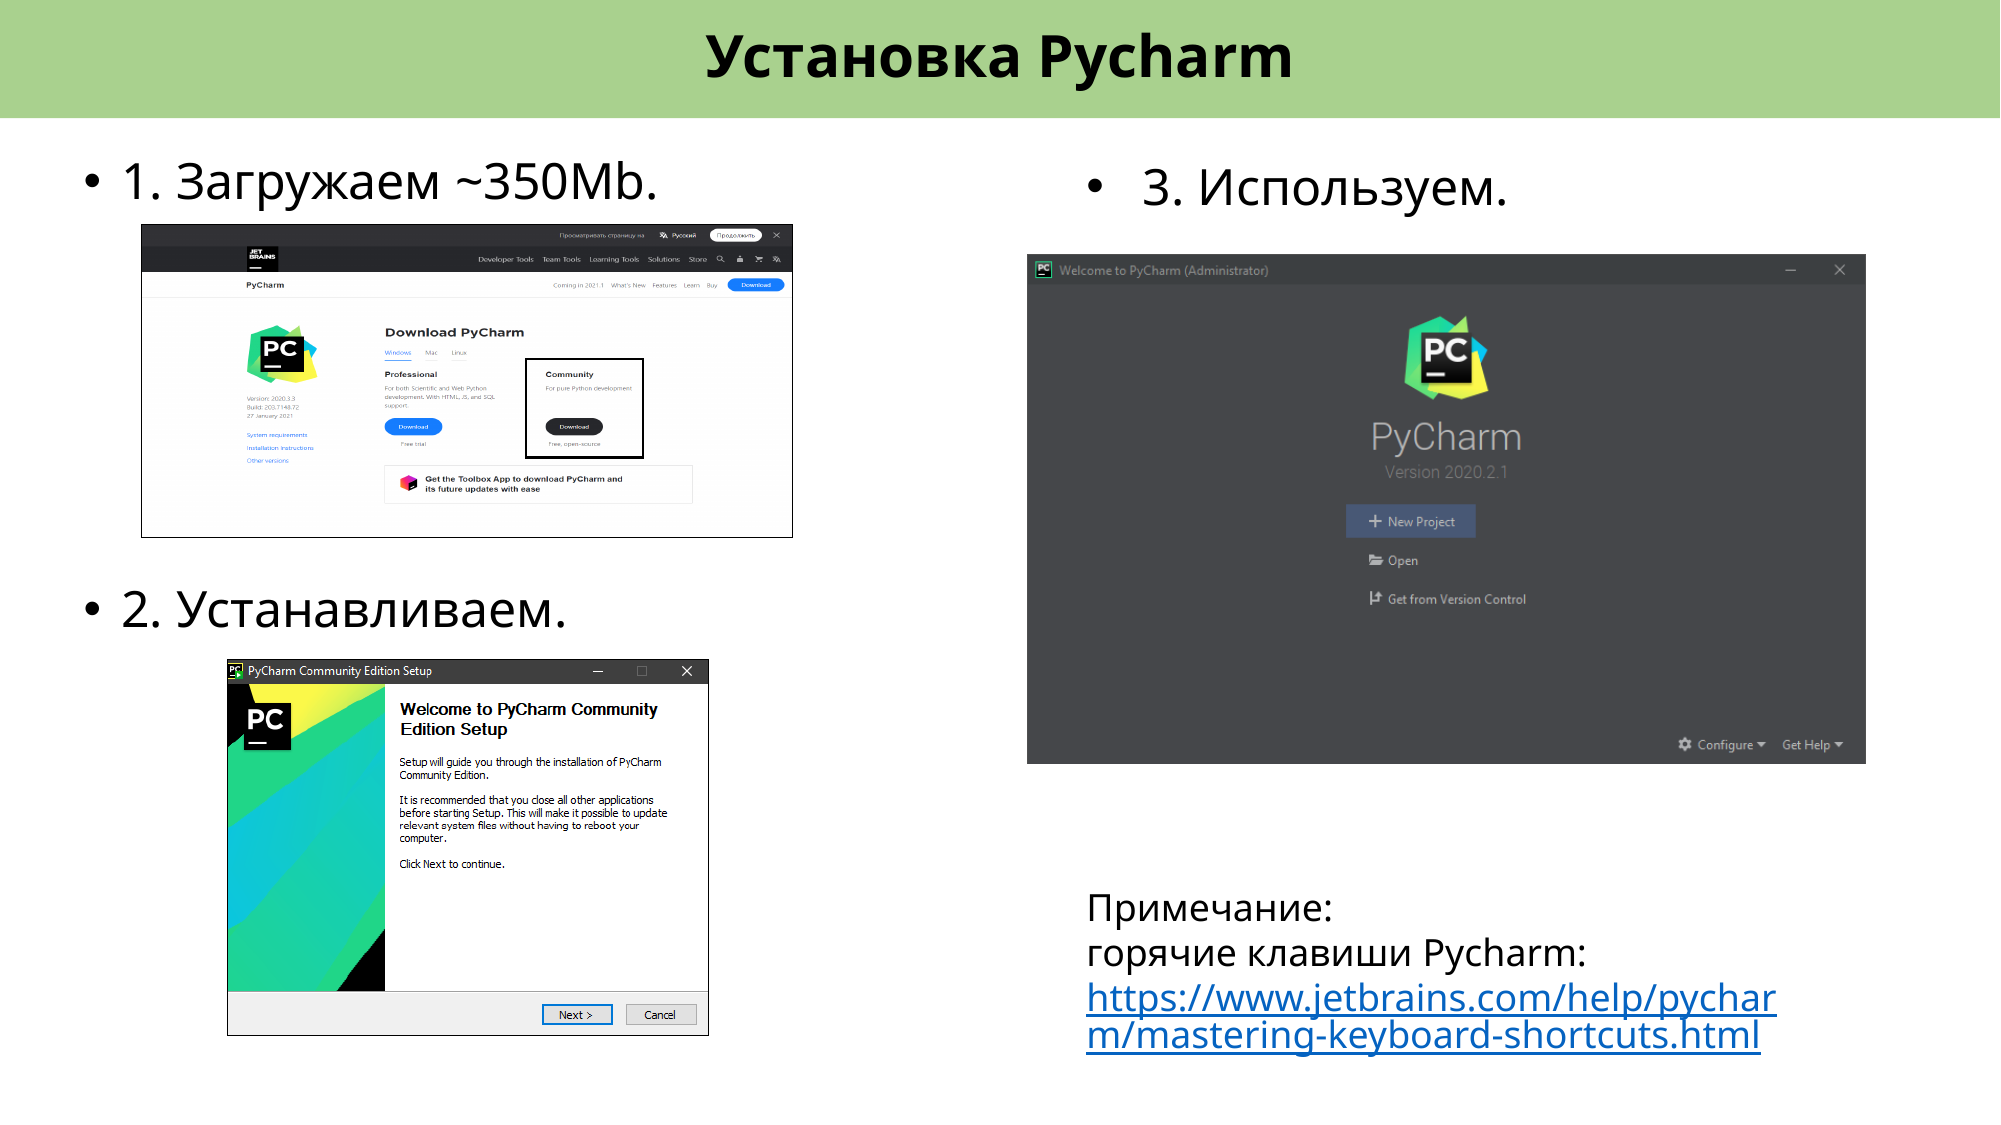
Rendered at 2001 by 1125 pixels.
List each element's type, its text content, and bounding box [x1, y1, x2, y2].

title Установка Pycharm [0, 0, 2000, 119]
text_box 3. Используем. [1071, 148, 1631, 224]
picture [1027, 254, 1866, 764]
list 1. Загружаем ~350Mb. 2. Устанавливаем. [68, 148, 929, 1074]
text_box Примечание: горячие клавиши Pycharm: https://www.jetbrains.com/help/pycharm/mastering-keyboard-shortcuts.html [1071, 876, 1802, 1033]
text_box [141, 224, 793, 538]
picture [227, 659, 709, 1036]
